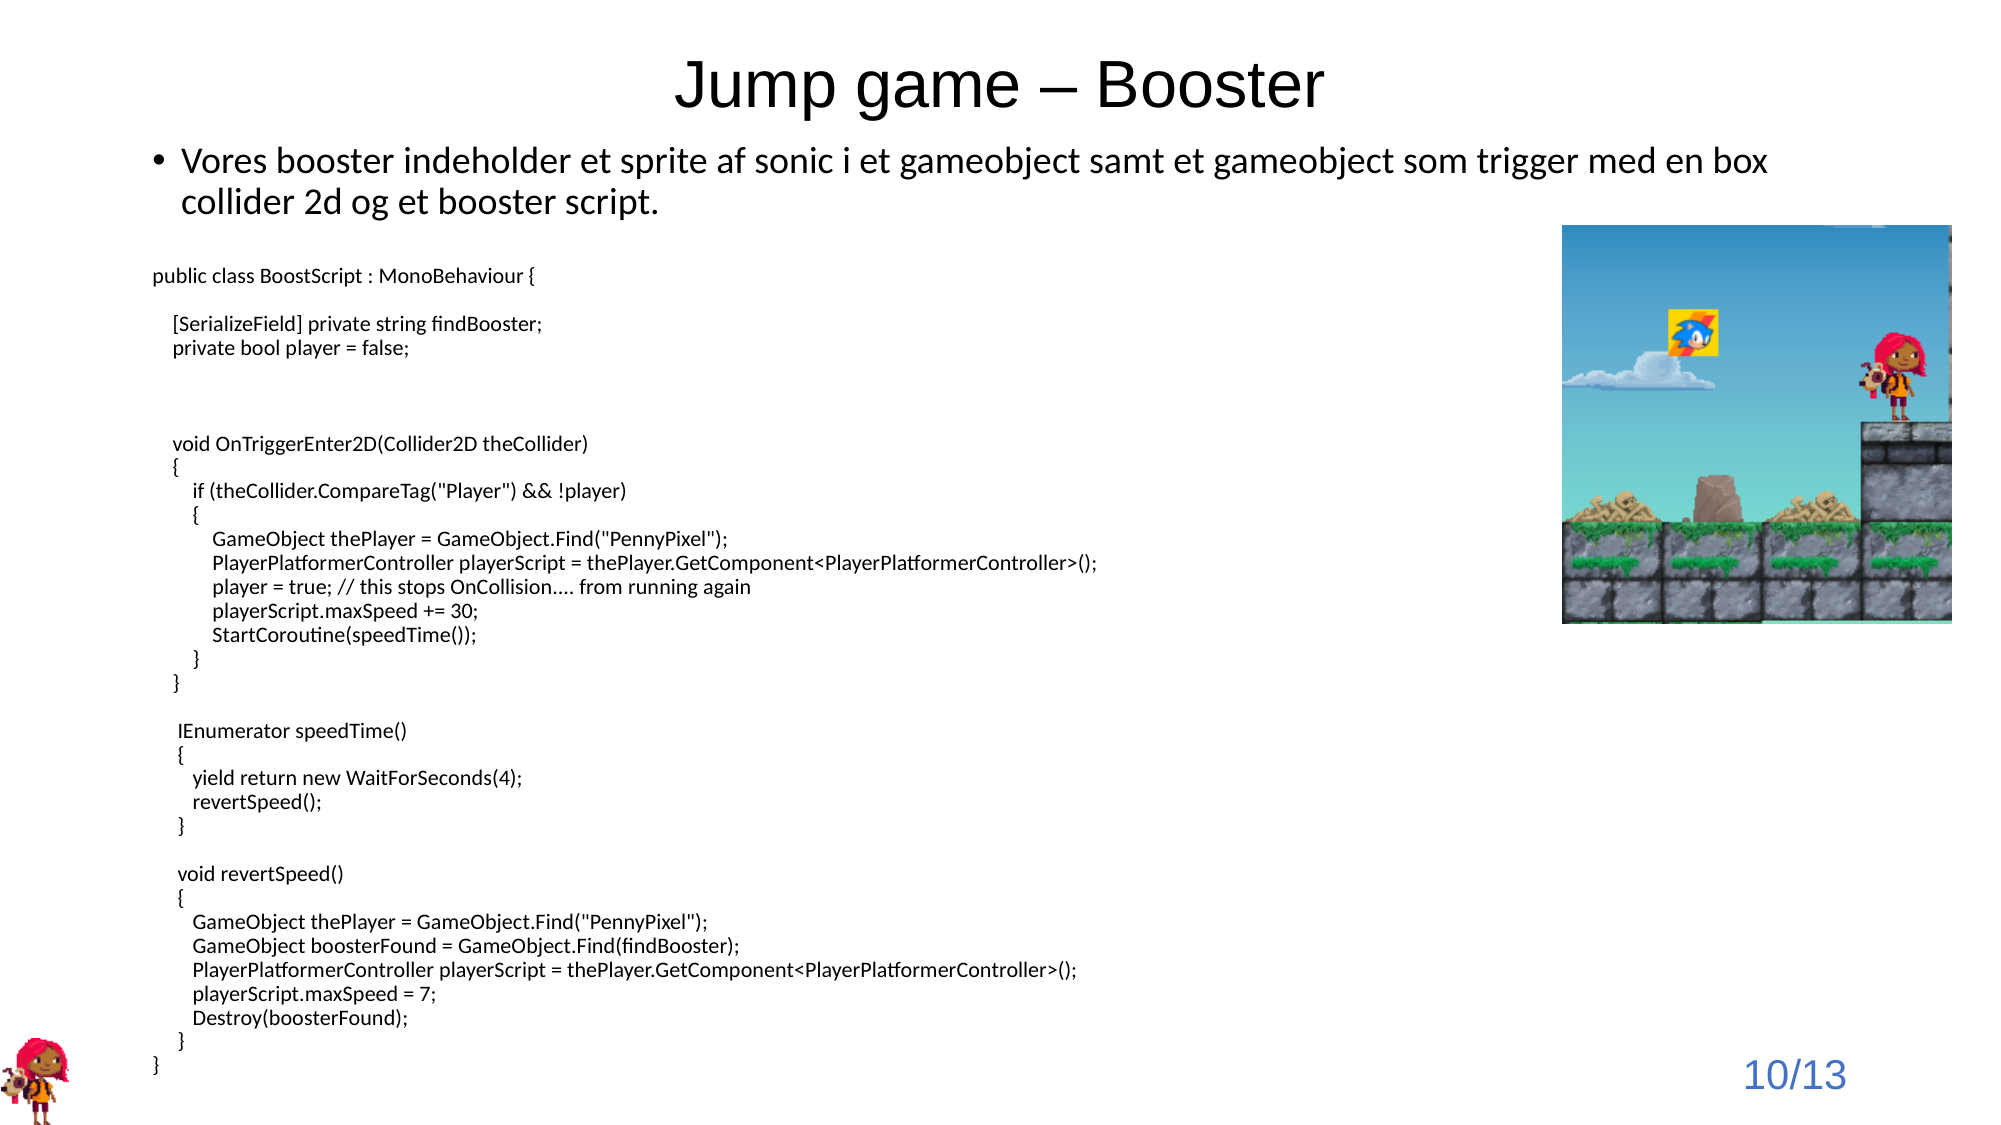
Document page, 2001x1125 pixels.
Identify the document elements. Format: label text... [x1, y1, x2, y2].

picture [1, 1038, 69, 1125]
title Jump game – Booster [137, 27, 1863, 133]
list Vores booster indeholder et sprite af sonic i et gameobject samt et gameobject som trigger med en box collider 2d og et booster script. public class BoostScript : MonoBehaviour { [SerializeField] private string findBooster; private bool player = false; void OnTriggerEnter2D(Collider2D theCollider) { if (theCollider.CompareTag("Player") && !player) { GameObject thePlayer = GameObject.Find("PennyPixel"); PlayerPlatformerController playerScript = thePlayer.GetComponent<PlayerPlatformerController>(); player = true; // this stops OnCollision.... from running again playerScript.maxSpeed += 30; StartCoroutine(speedTime()); } } IEnumerator speedTime() { yield return new WaitForSeconds(4); revertSpeed(); } void revertSpeed() { GameObject thePlayer = GameObject.Find("PennyPixel"); GameObject boosterFound = GameObject.Find(findBooster); PlayerPlatformerController playerScript = thePlayer.GetComponent<PlayerPlatformerController>(); playerScript.maxSpeed = 7; Destroy(boosterFound); } } [137, 133, 1863, 1115]
picture [1562, 225, 1952, 624]
